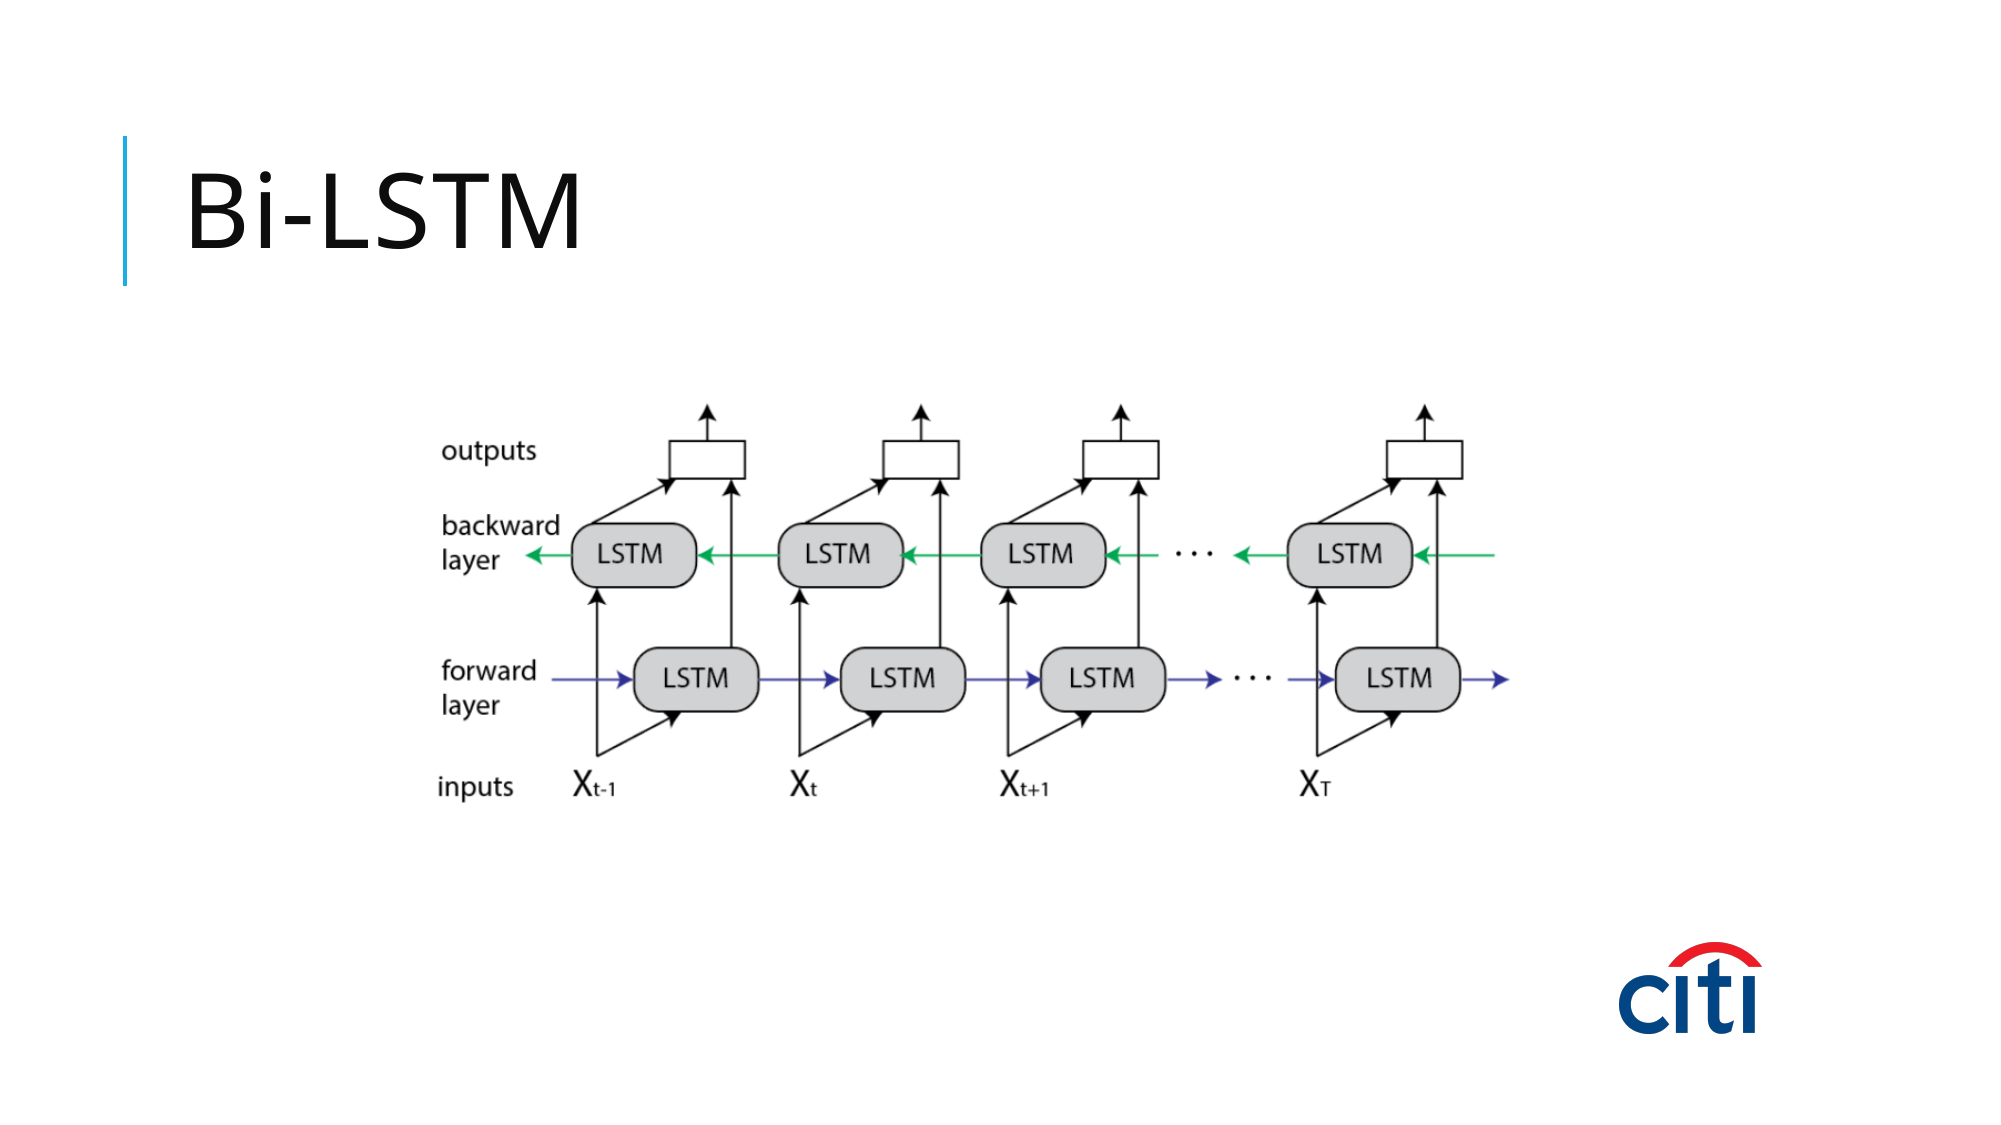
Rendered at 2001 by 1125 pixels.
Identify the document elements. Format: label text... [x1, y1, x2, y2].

picture [1618, 941, 1763, 1035]
picture [432, 390, 1568, 817]
title Bi-LSTM [168, 96, 1763, 342]
